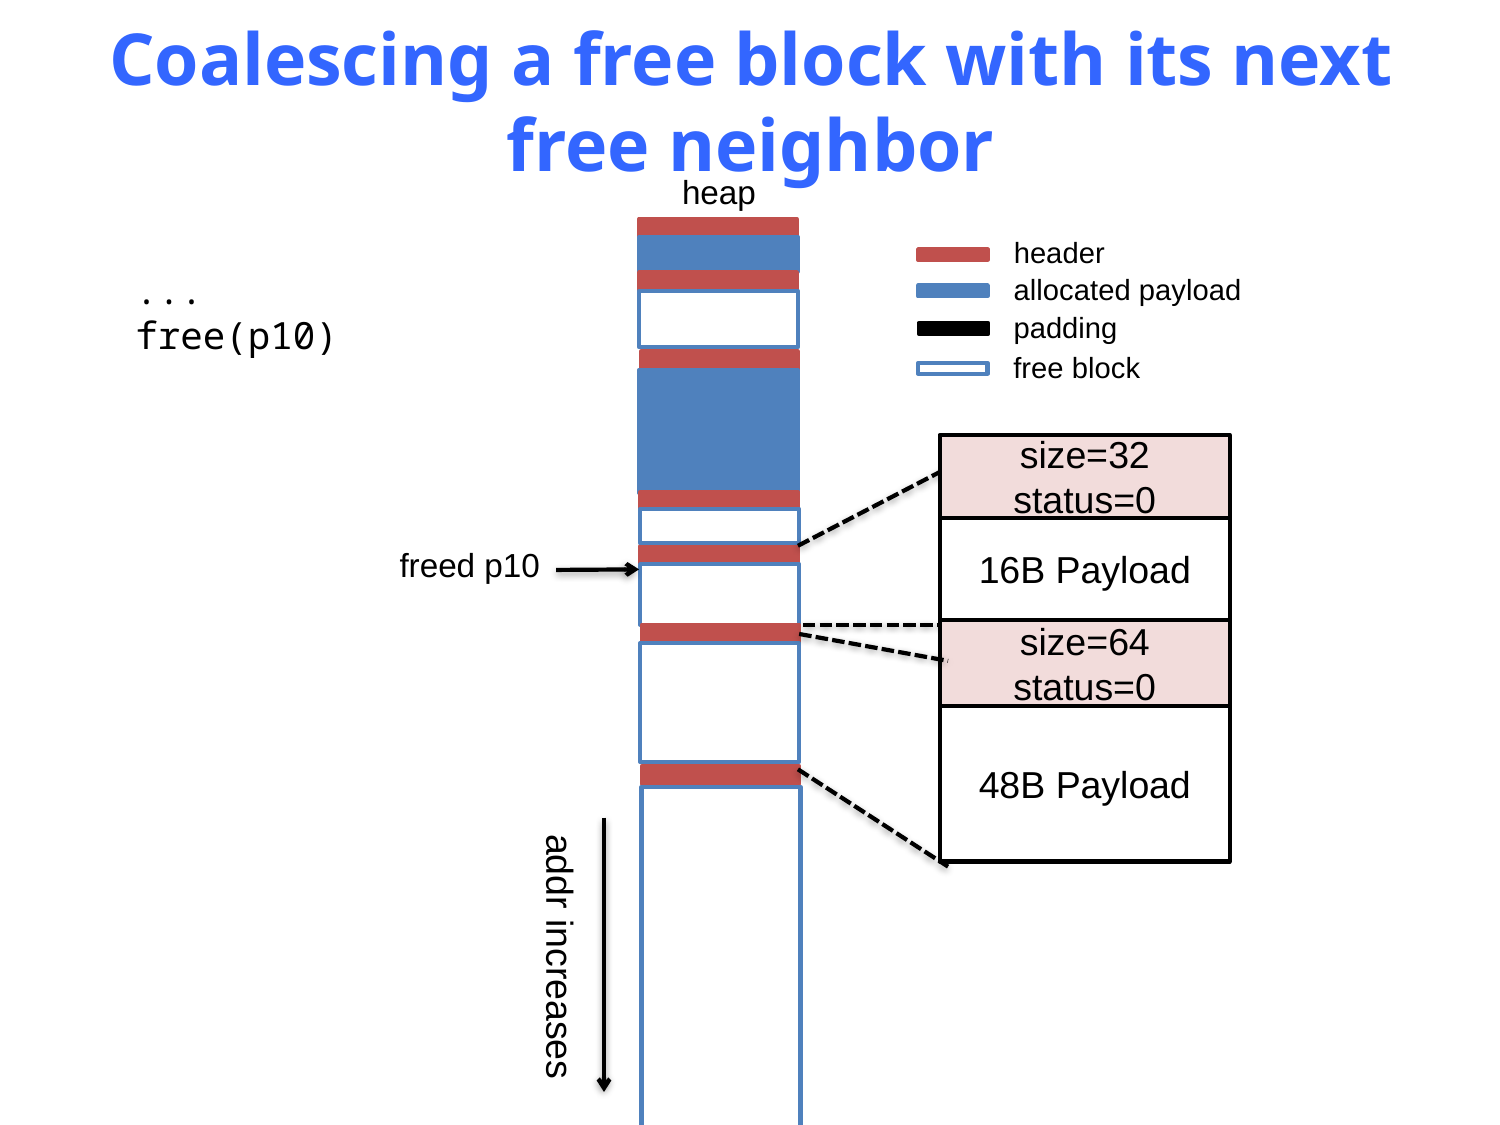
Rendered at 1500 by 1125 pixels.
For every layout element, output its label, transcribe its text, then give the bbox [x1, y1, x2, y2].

text_box 48B Payload [938, 708, 1232, 864]
text_box freed p10 [384, 536, 556, 592]
text_box [637, 289, 800, 349]
text_box padding [998, 301, 1133, 342]
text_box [798, 633, 949, 662]
text_box ... free(p10) [120, 259, 353, 409]
text_box [916, 283, 990, 298]
text_box [637, 217, 799, 235]
text_box [917, 321, 990, 336]
text_box [638, 507, 792, 545]
text_box [639, 785, 803, 1125]
text_box addr increases [531, 819, 592, 1095]
text_box size=32 status=0 [938, 433, 1232, 520]
text_box [637, 368, 800, 495]
text_box [637, 235, 800, 274]
text_box heap [667, 163, 772, 219]
text_box [640, 764, 801, 785]
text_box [797, 467, 949, 546]
text_box allocated payload [999, 263, 1257, 314]
text_box [640, 623, 800, 641]
text_box [639, 349, 800, 368]
text_box [637, 270, 799, 289]
text_box [916, 247, 990, 262]
text_box header [999, 227, 1120, 263]
title Coalescing a free block with its next free neighbor [75, 6, 1426, 194]
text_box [797, 769, 949, 867]
text_box free block [998, 342, 1156, 392]
text_box [638, 545, 800, 562]
text_box 16B Payload [938, 520, 1232, 618]
text_box [916, 361, 990, 376]
text_box [638, 562, 801, 627]
text_box [638, 641, 801, 764]
text_box [638, 490, 792, 507]
text_box size=64 status=0 [938, 618, 1232, 708]
